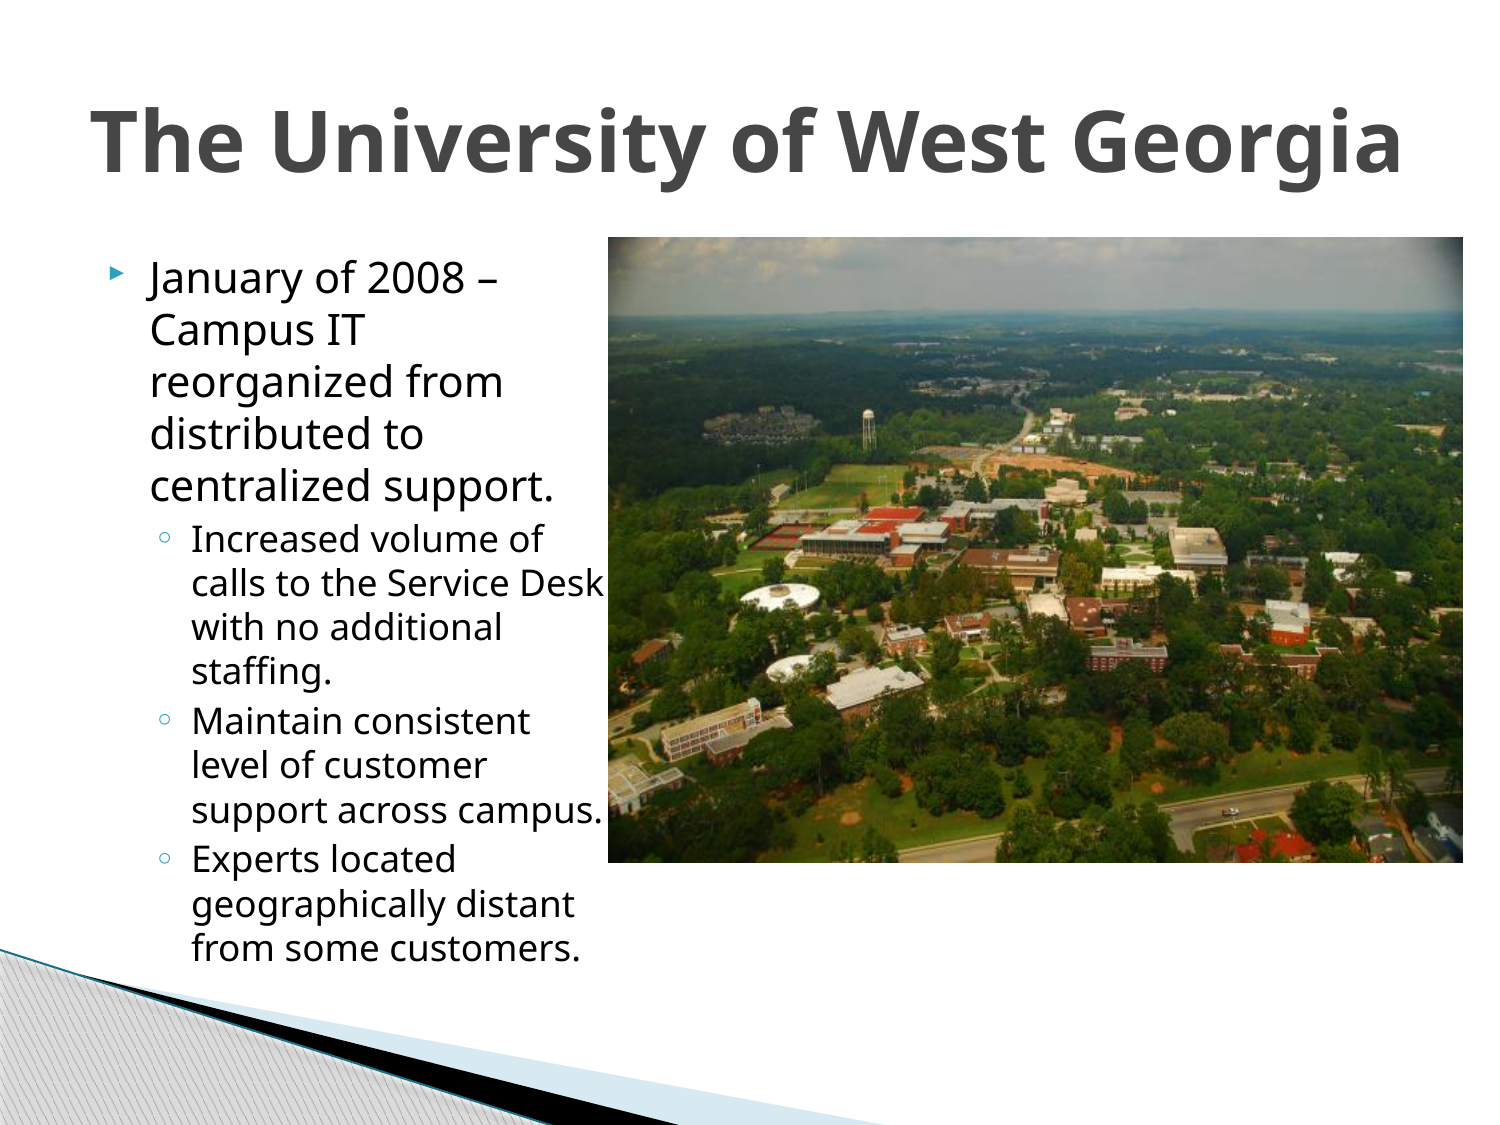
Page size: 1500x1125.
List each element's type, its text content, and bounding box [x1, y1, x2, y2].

picture [608, 237, 1463, 863]
title The University of West Georgia [75, 45, 1425, 233]
list January of 2008 – Campus IT reorganized from distributed to centralized support. Increased volume of calls to the Service Desk with no additional staffing. Maintain consistent level of customer support across campus. Experts located geographically distant from some customers. [75, 243, 625, 986]
